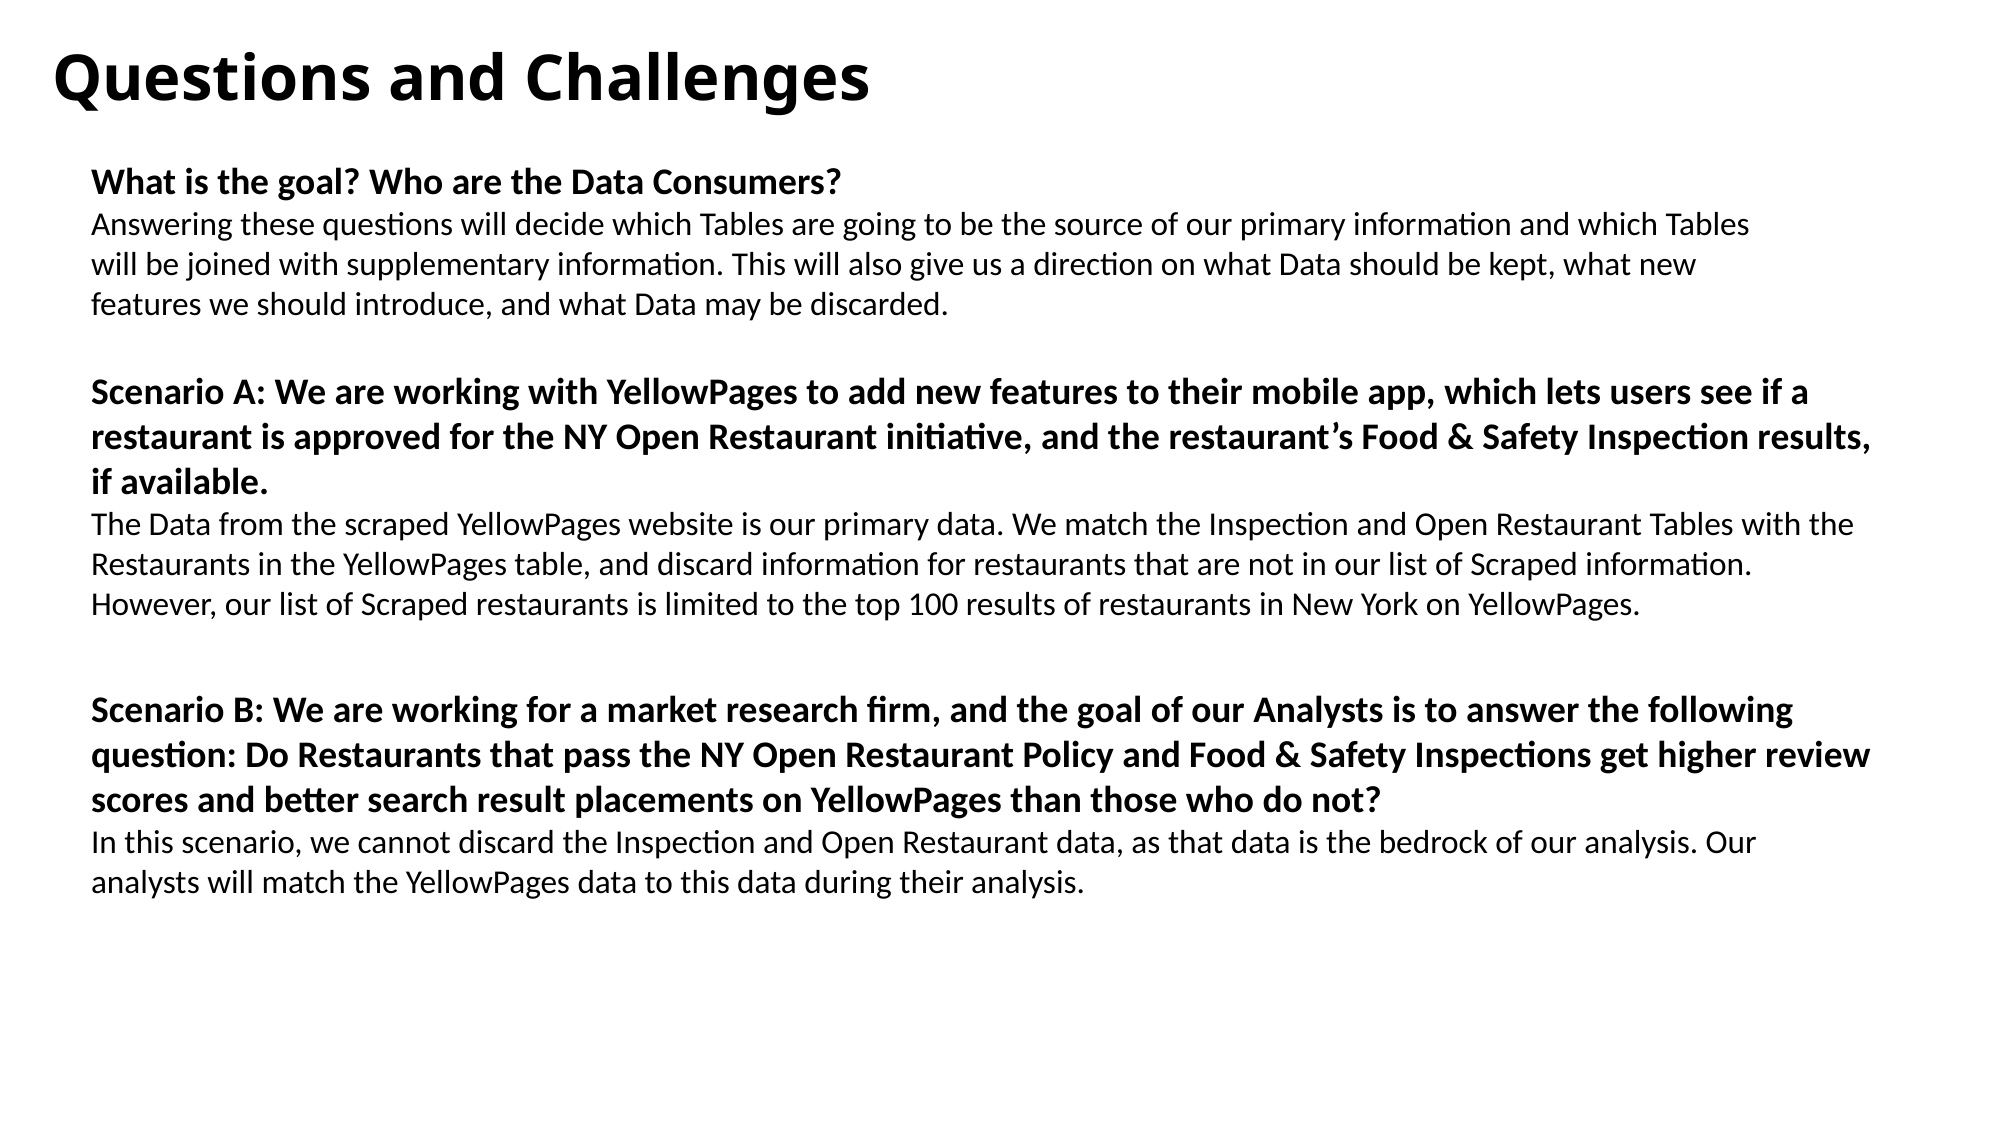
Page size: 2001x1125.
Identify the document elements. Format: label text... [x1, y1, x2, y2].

text_box Scenario A: We are working with YellowPages to add new features to their mobile app, which lets users see if a restaurant is approved for the NY Open Restaurant initiative, and the restaurant’s Food & Safety Inspection results, if available. The Data from the scraped YellowPages website is our primary data. We match the Inspection and Open Restaurant Tables with the Restaurants in the YellowPages table, and discard information for restaurants that are not in our list of Scraped information. However, our list of Scraped restaurants is limited to the top 100 results of restaurants in New York on YellowPages. [76, 359, 1891, 675]
text_box What is the goal? Who are the Data Consumers? Answering these questions will decide which Tables are going to be the source of our primary information and which Tables will be joined with supplementary information. This will also give us a direction on what Data should be kept, what new features we should introduce, and what Data may be discarded. [76, 149, 1793, 330]
text_box Questions and Challenges [37, 29, 887, 121]
text_box Scenario B: We are working for a market research firm, and the goal of our Analysts is to answer the following question: Do Restaurants that pass the NY Open Restaurant Policy and Food & Safety Inspections get higher review scores and better search result placements on YellowPages than those who do not? In this scenario, we cannot discard the Inspection and Open Restaurant data, as that data is the bedrock of our analysis. Our analysts will match the YellowPages data to this data during their analysis. [76, 677, 1891, 953]
